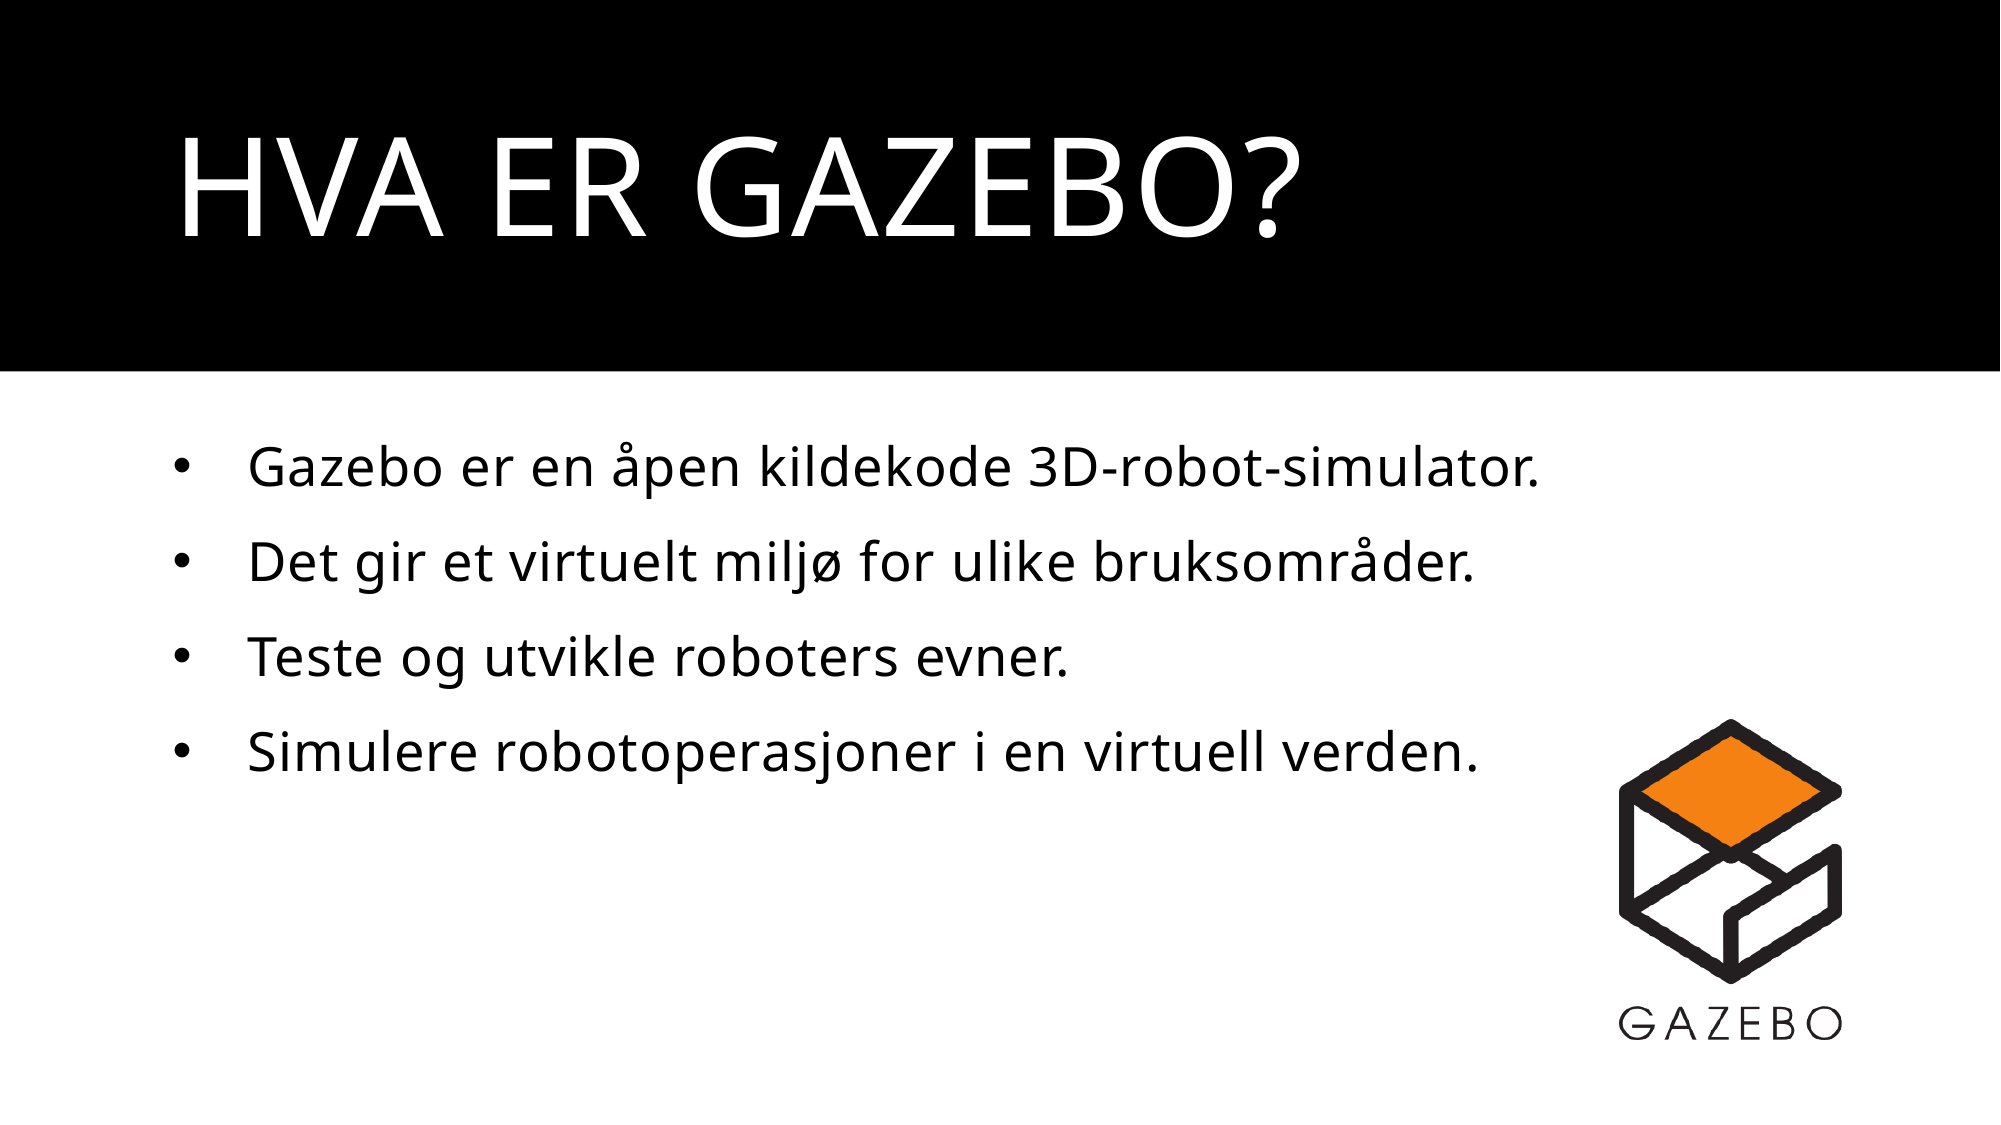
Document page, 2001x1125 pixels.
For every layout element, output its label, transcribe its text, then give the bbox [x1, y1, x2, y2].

list Gazebo er en åpen kildekode 3D-robot-simulator. Det gir et virtuelt miljø for ulike bruksområder. Teste og utvikle roboters evner. Simulere robotoperasjoner i en virtuell verden. [157, 424, 1842, 1014]
title Hva er Gazebo? [157, 52, 1842, 332]
picture [1619, 719, 1842, 1040]
